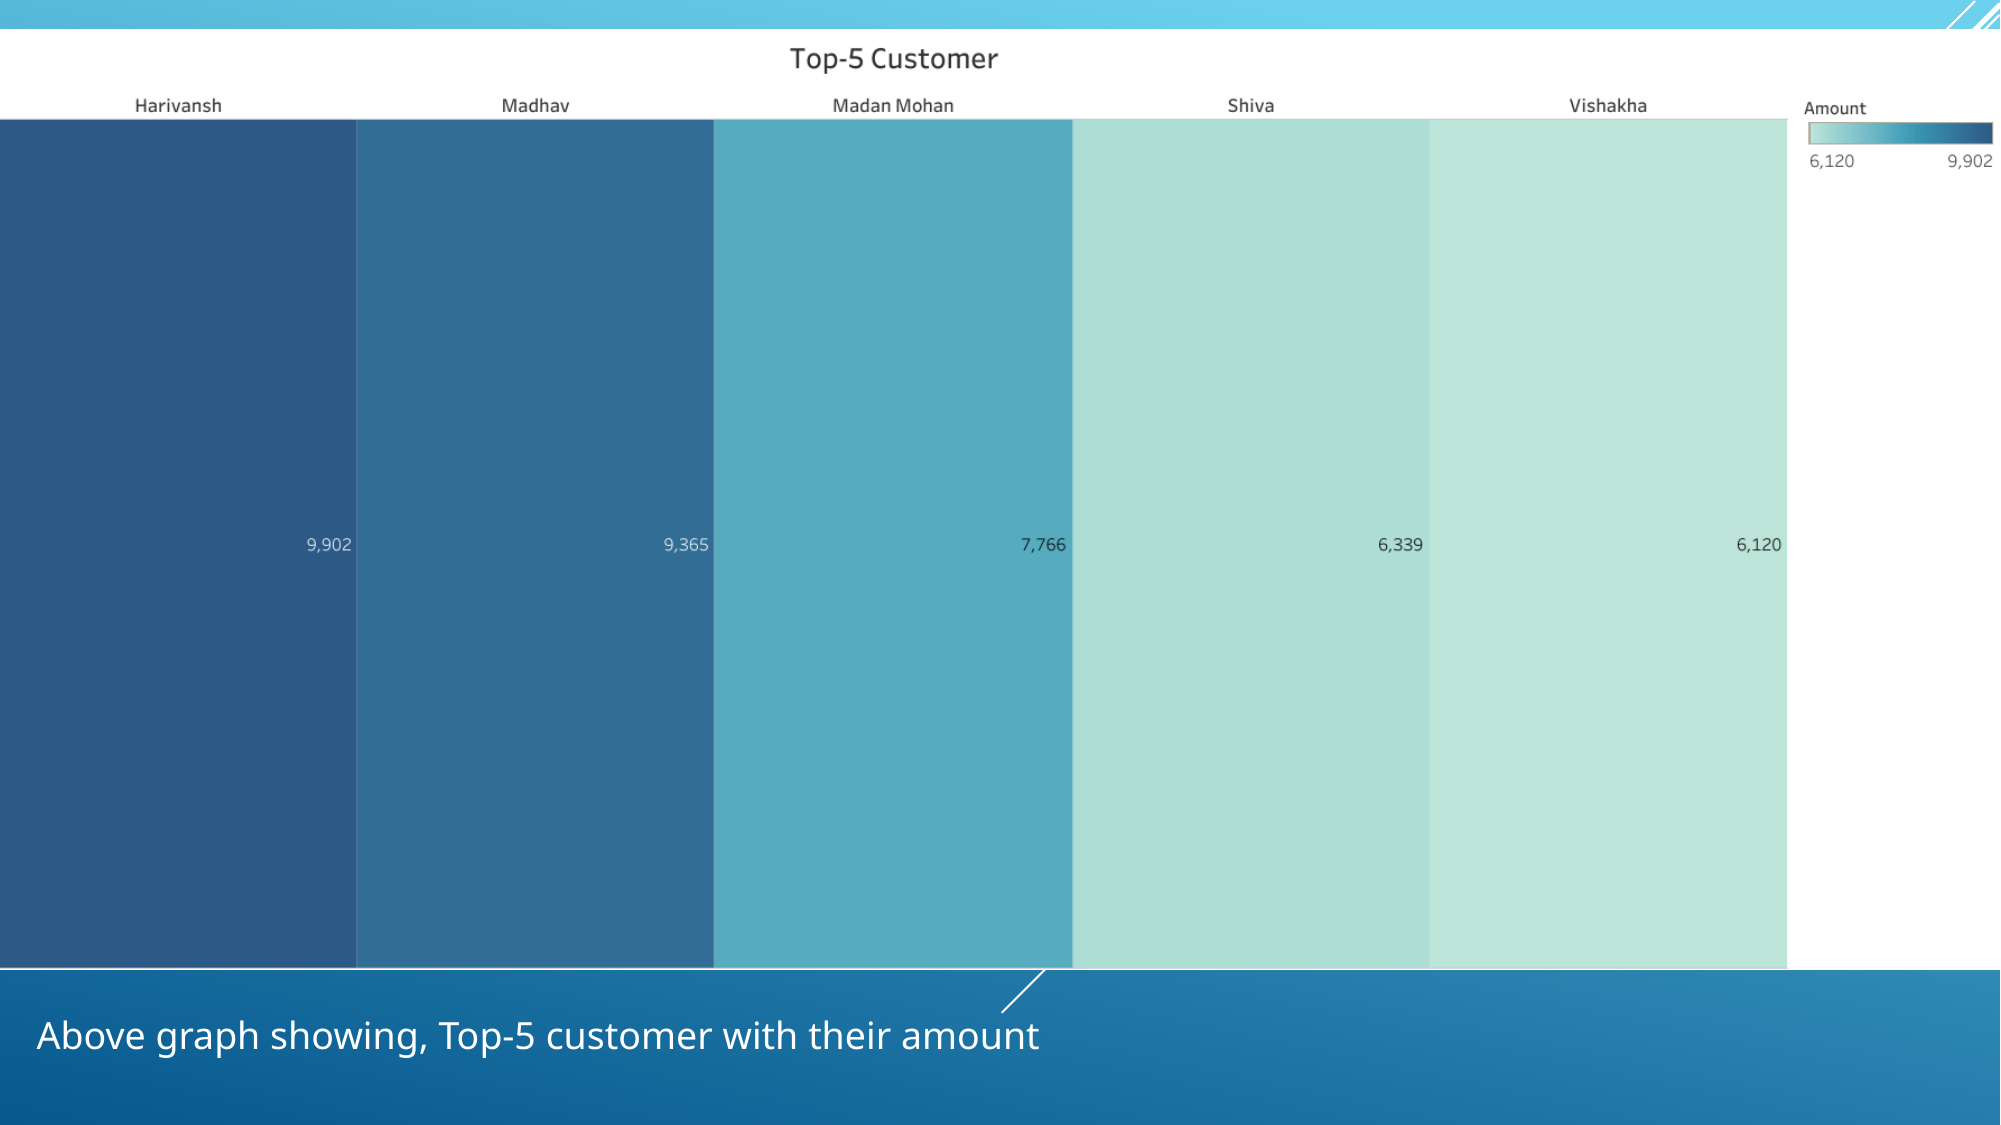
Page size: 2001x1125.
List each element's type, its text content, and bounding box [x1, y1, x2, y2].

text_box Above graph showing, Top-5 customer with their amount [21, 1004, 1948, 1065]
picture [0, 29, 2000, 971]
